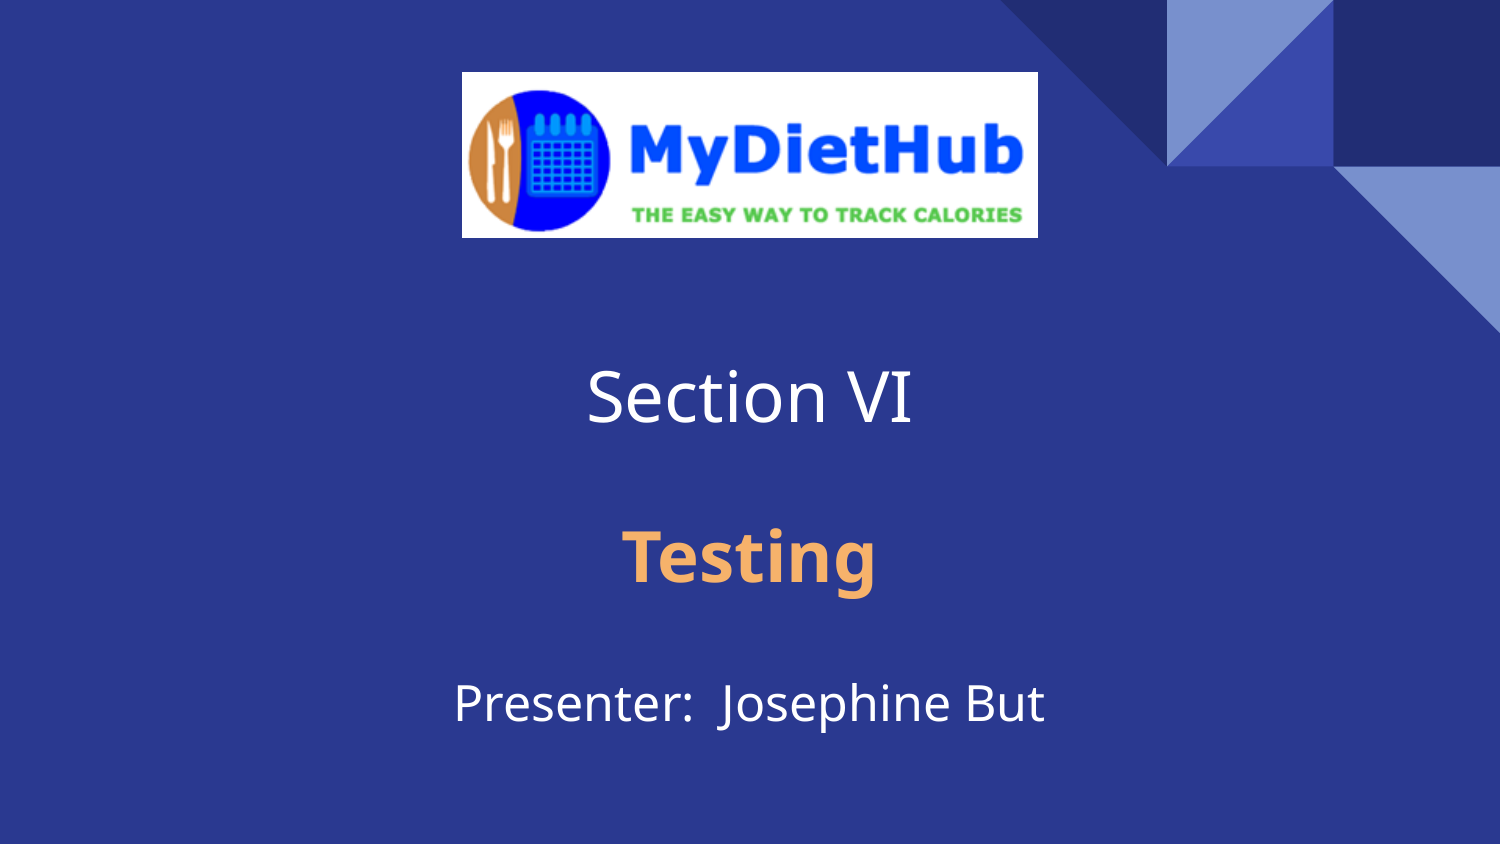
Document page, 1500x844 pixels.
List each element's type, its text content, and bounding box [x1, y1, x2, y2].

picture [462, 72, 1038, 239]
title Section VI Testing Presenter: Josephine But [75, 293, 1425, 832]
